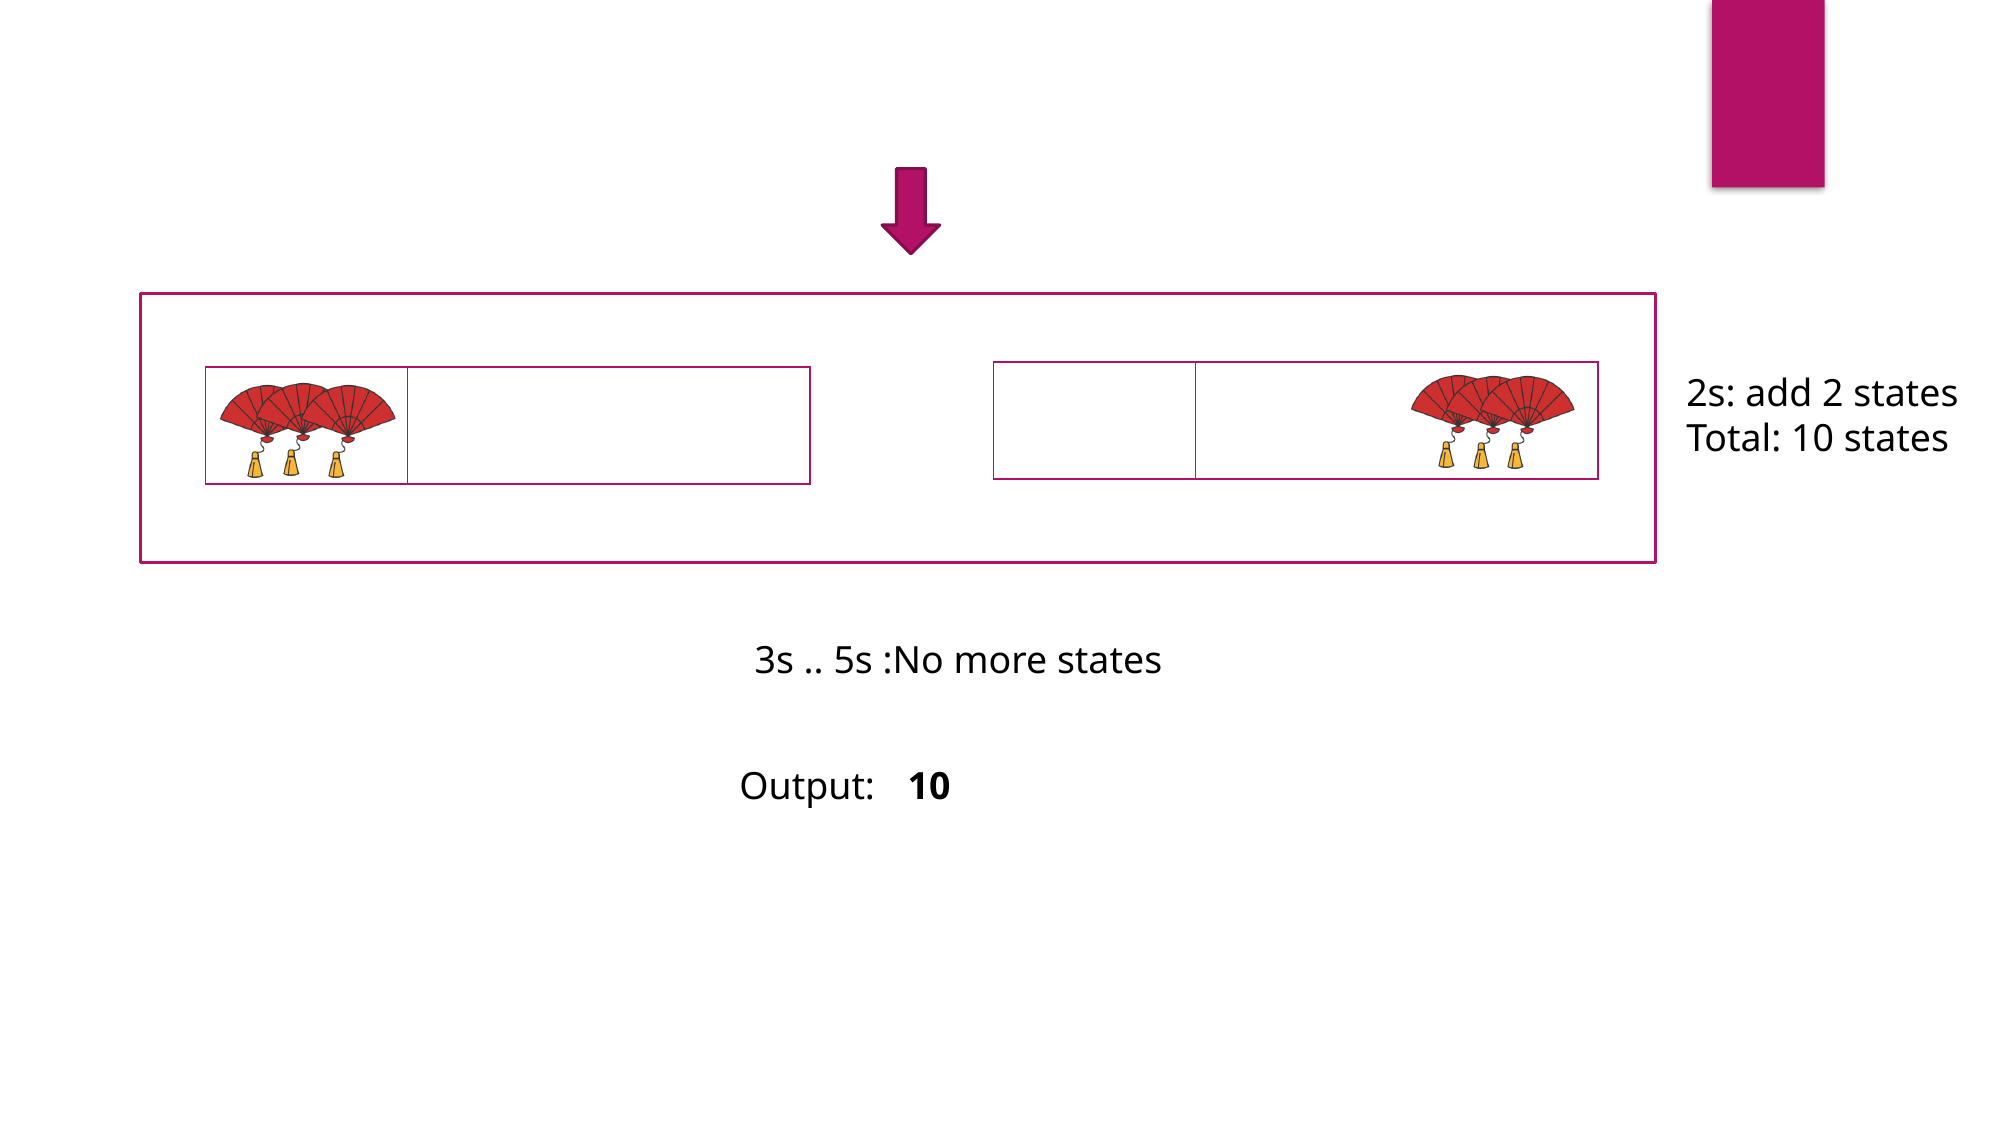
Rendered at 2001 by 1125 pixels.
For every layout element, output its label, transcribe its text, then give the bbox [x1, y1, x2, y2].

table_header [206, 368, 407, 380]
table_header [1397, 363, 1597, 478]
table_header [994, 363, 1195, 478]
picture [1401, 368, 1584, 484]
picture [210, 376, 405, 493]
text_box [139, 292, 1657, 564]
text_box 10 [892, 754, 966, 815]
text_box 3s .. 5s :No more states [739, 628, 1407, 689]
table_header [609, 368, 809, 483]
table_header [408, 368, 609, 483]
text_box 2s: add 2 states Total: 10 states [1671, 361, 2000, 467]
text_box [880, 167, 942, 255]
table_header [1196, 363, 1397, 478]
text_box Output: [724, 754, 891, 815]
